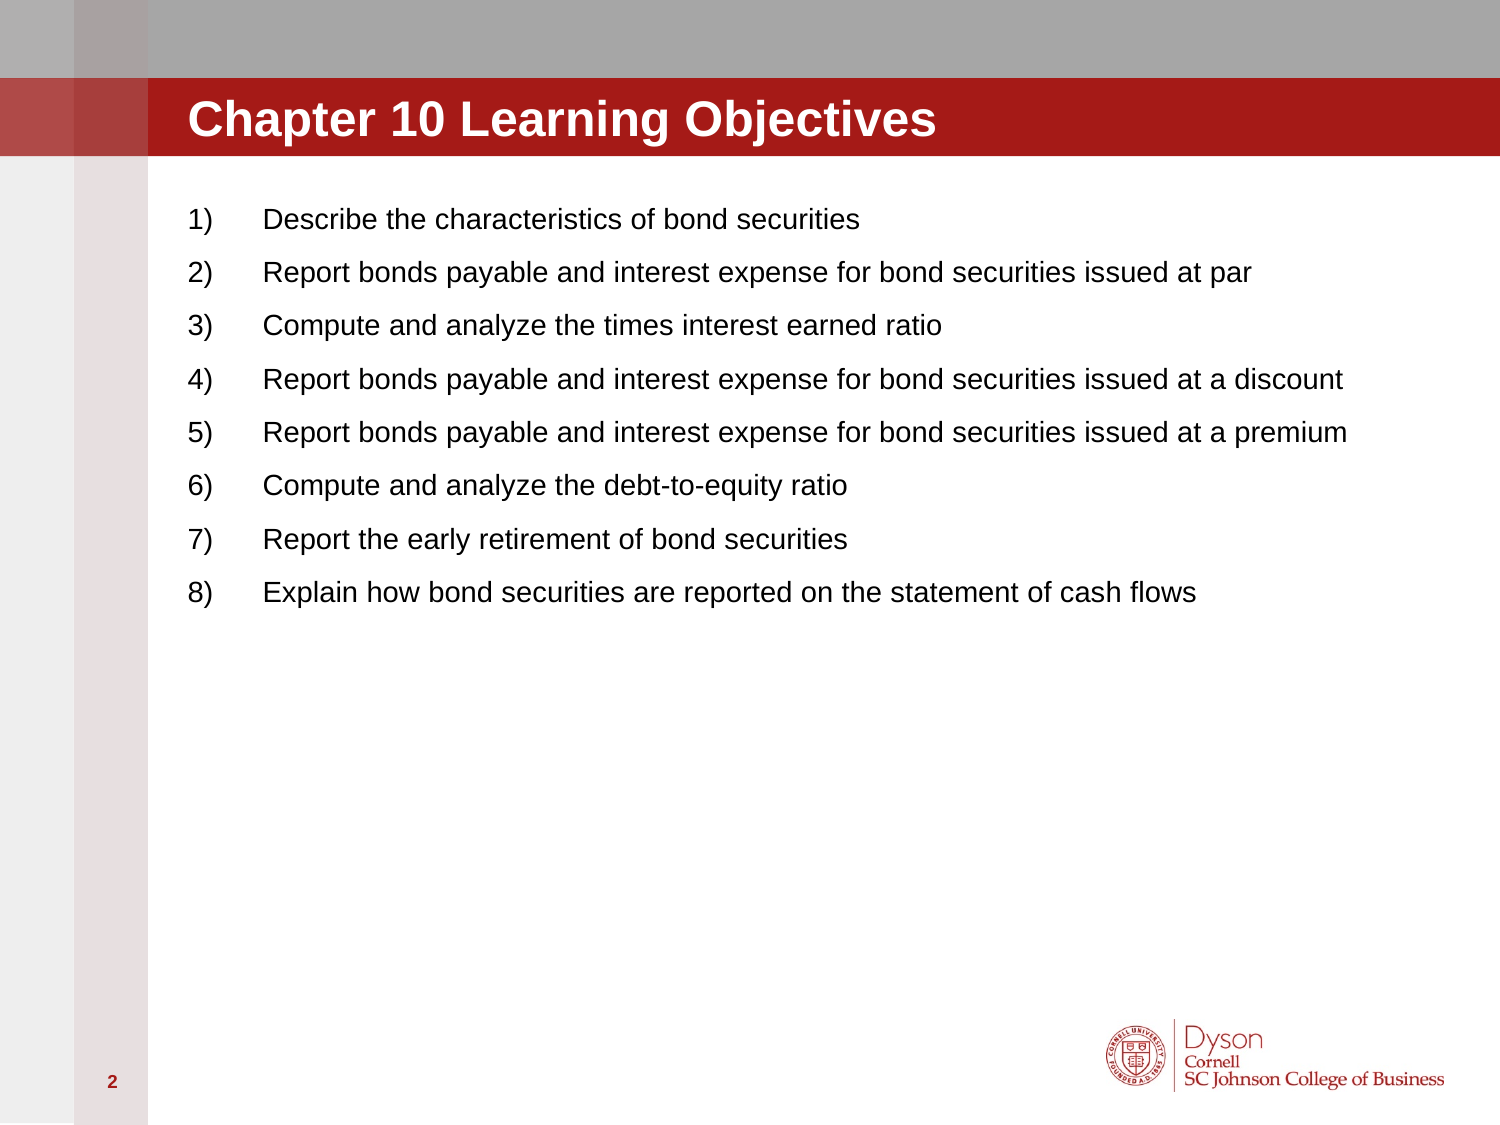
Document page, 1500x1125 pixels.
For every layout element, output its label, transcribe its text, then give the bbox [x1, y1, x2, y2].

title Chapter 10 Learning Objectives [187, 46, 1169, 147]
picture [1106, 1019, 1444, 1092]
slide_number 2 [74, 1062, 151, 1125]
list Describe the characteristics of bond securities Report bonds payable and interest expense for bond securities issued at par Compute and analyze the times interest earned ratio Report bonds payable and interest expense for bond securities issued at a discount Report bonds payable and interest expense for bond securities issued at a premium Compute and analyze the debt-to-equity ratio Report the early retirement of bond securities Explain how bond securities are reported on the statement of cash flows [187, 200, 1350, 963]
